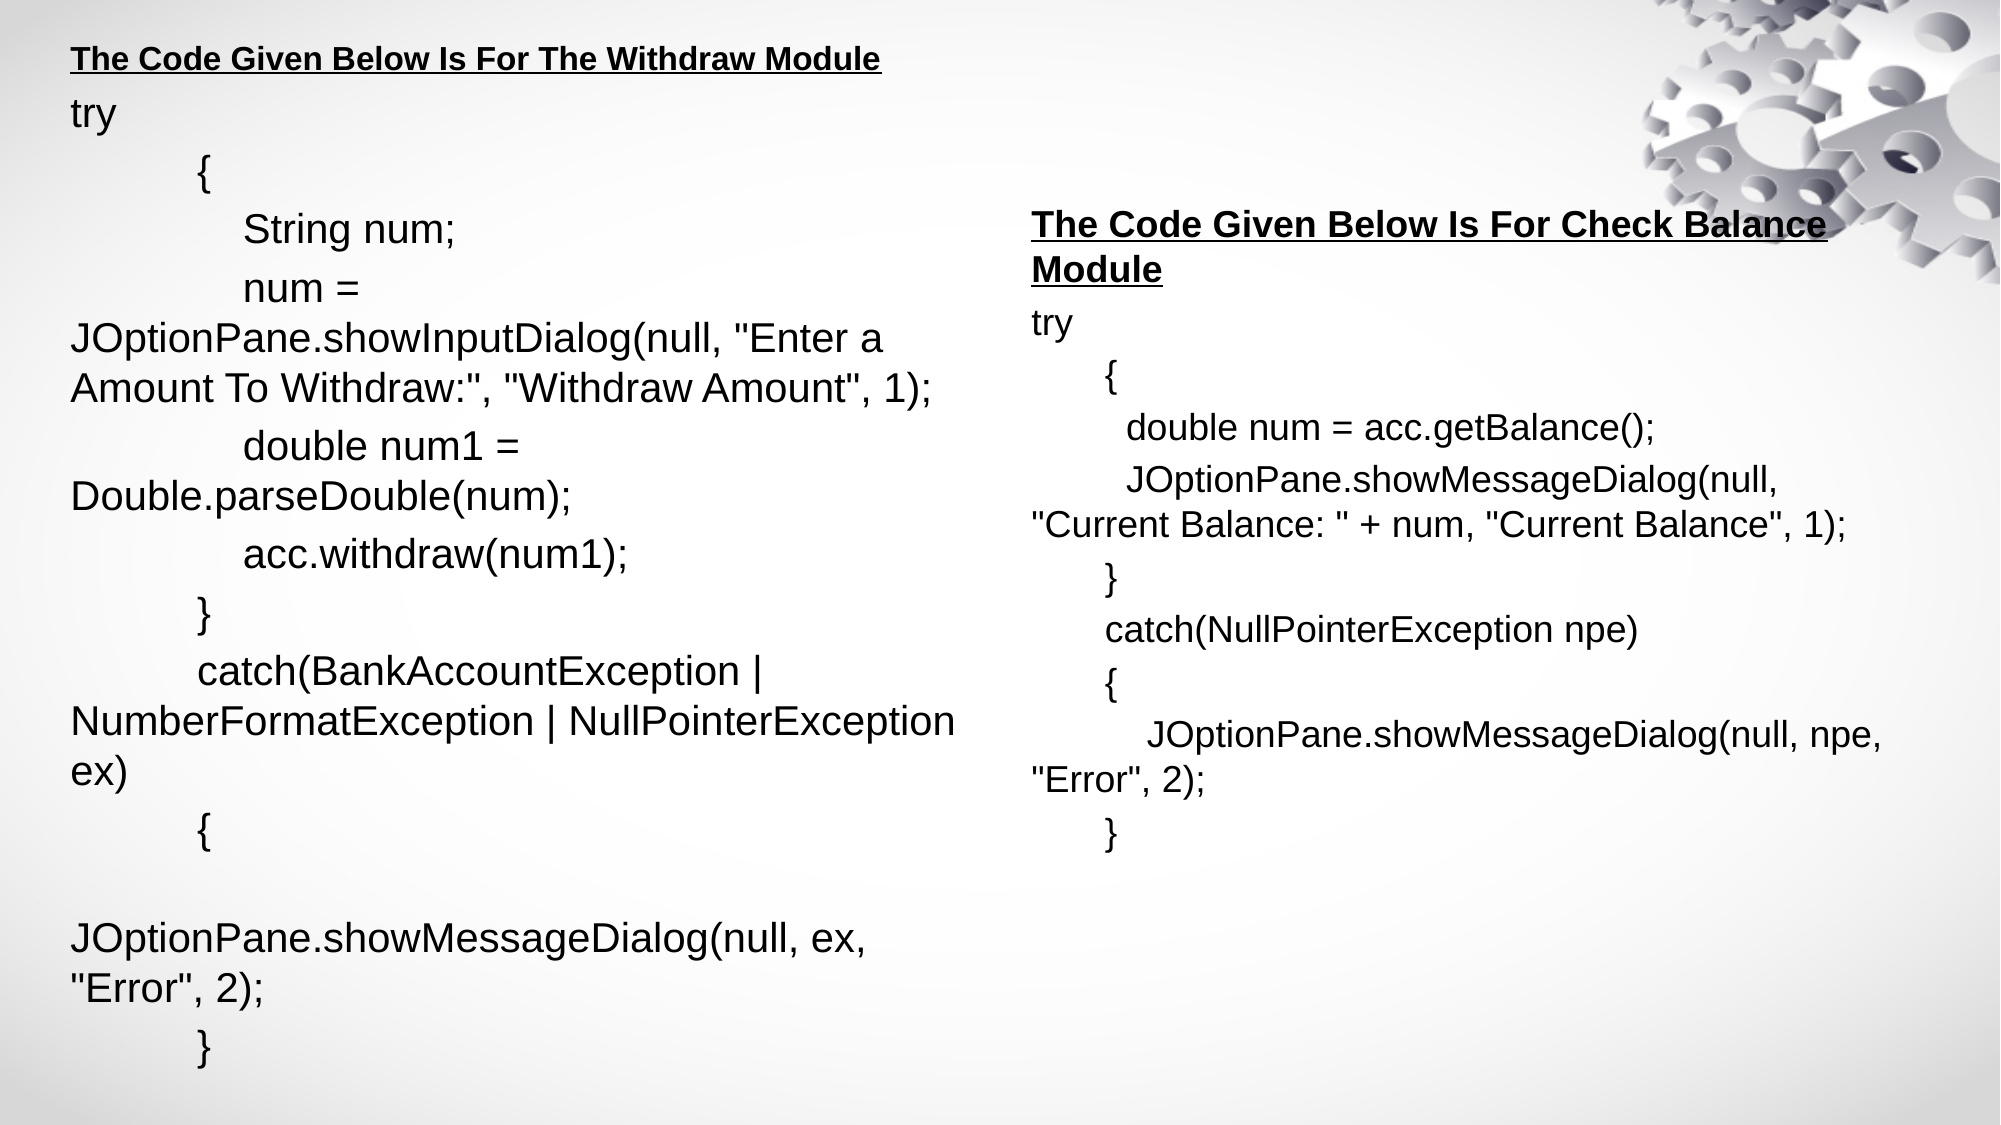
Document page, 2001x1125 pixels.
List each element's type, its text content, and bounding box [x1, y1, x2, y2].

list The Code Given Below Is For The Withdraw Module try { String num; num = JOptionPane.showInputDialog(null, "Enter a Amount To Withdraw:", "Withdraw Amount", 1); double num1 = Double.parseDouble(num); acc.withdraw(num1); } catch(BankAccountException | NumberFormatException | NullPointerException ex) { JOptionPane.showMessageDialog(null, ex, "Error", 2); } [55, 29, 984, 1006]
picture [0, 0, 2000, 1125]
list The Code Given Below Is For Check Balance Module try { double num = acc.getBalance(); JOptionPane.showMessageDialog(null, "Current Balance: " + num, "Current Balance", 1); } catch(NullPointerException npe) { JOptionPane.showMessageDialog(null, npe, "Error", 2); } [1016, 192, 1901, 1006]
